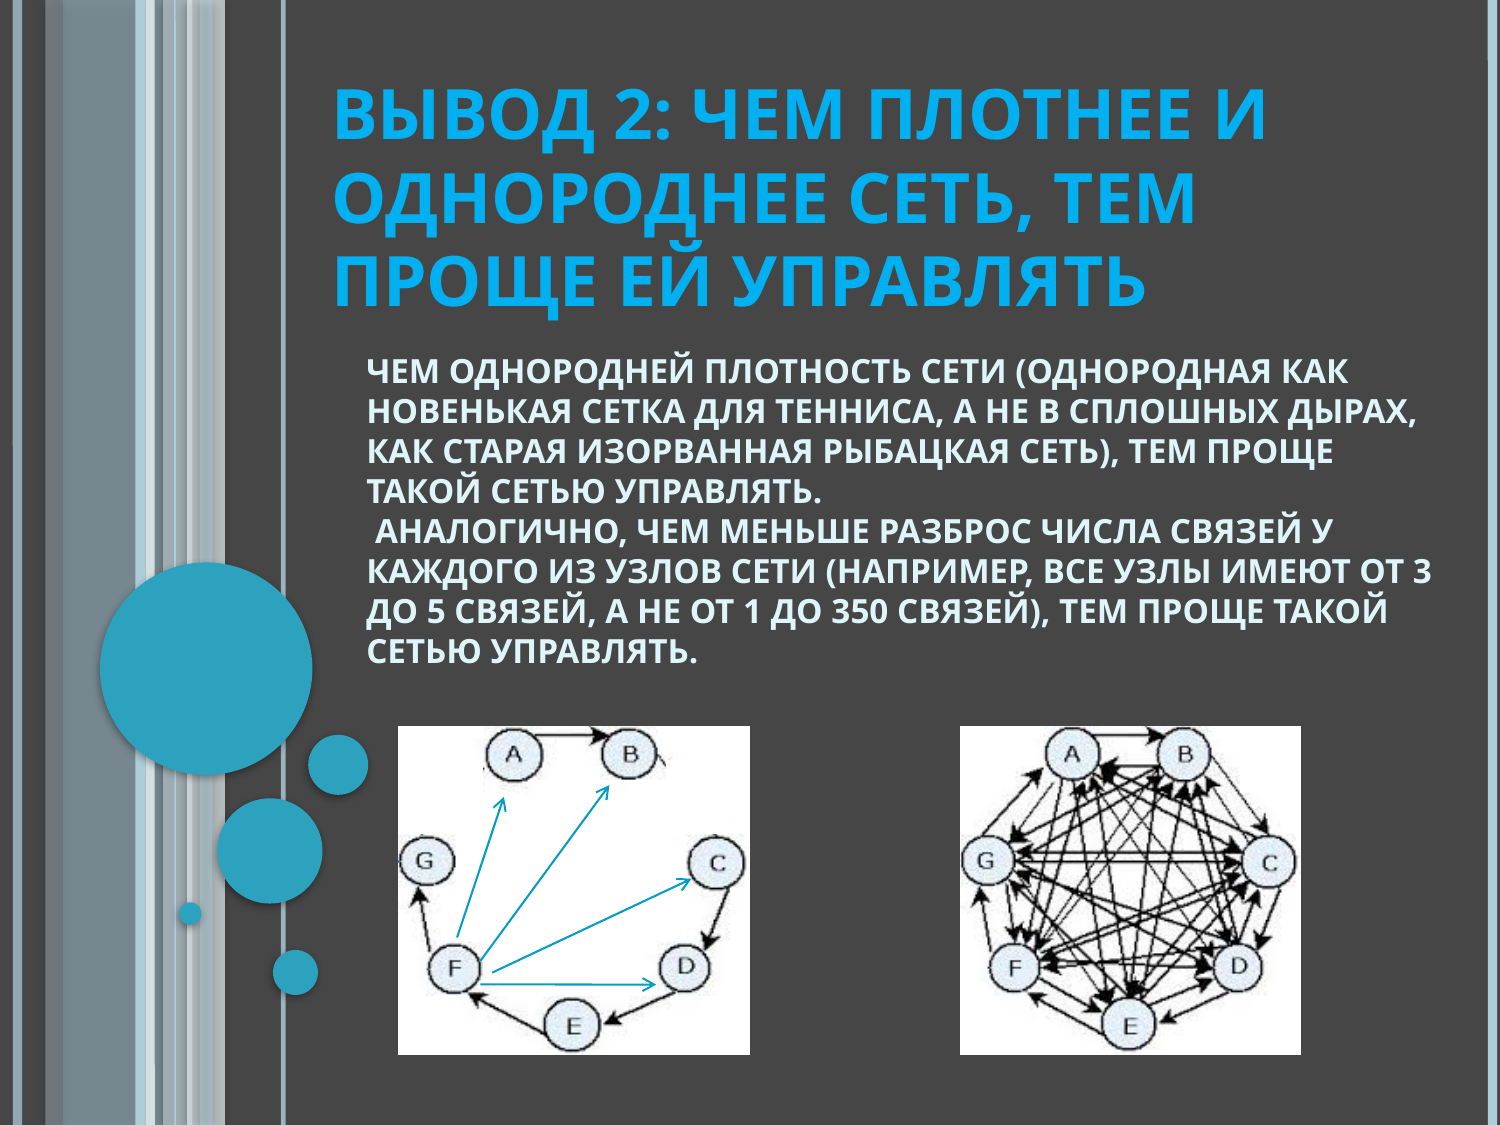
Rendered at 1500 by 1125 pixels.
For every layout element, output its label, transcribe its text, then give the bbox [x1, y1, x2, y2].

picture [397, 725, 751, 1056]
title Вывод 2: Чем плотнее и однороднее сеть, тем проще ей управлять [316, 58, 1388, 329]
text_box Чем однородней плотность сети (однородная как новенькая сетка для тенниса, а не в сплошных дырах, как старая изорванная рыбацкая сеть), тем проще такой сетью управлять. Аналогично, чем меньше разброс числа связей у каждого из узлов сети (например, все узлы имеют от 3 до 5 связей, а не от 1 до 350 связей), тем проще такой сетью управлять. [351, 339, 1470, 715]
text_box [409, 843, 552, 892]
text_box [491, 878, 692, 974]
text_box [456, 808, 634, 875]
picture [960, 725, 1302, 1056]
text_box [456, 901, 485, 938]
